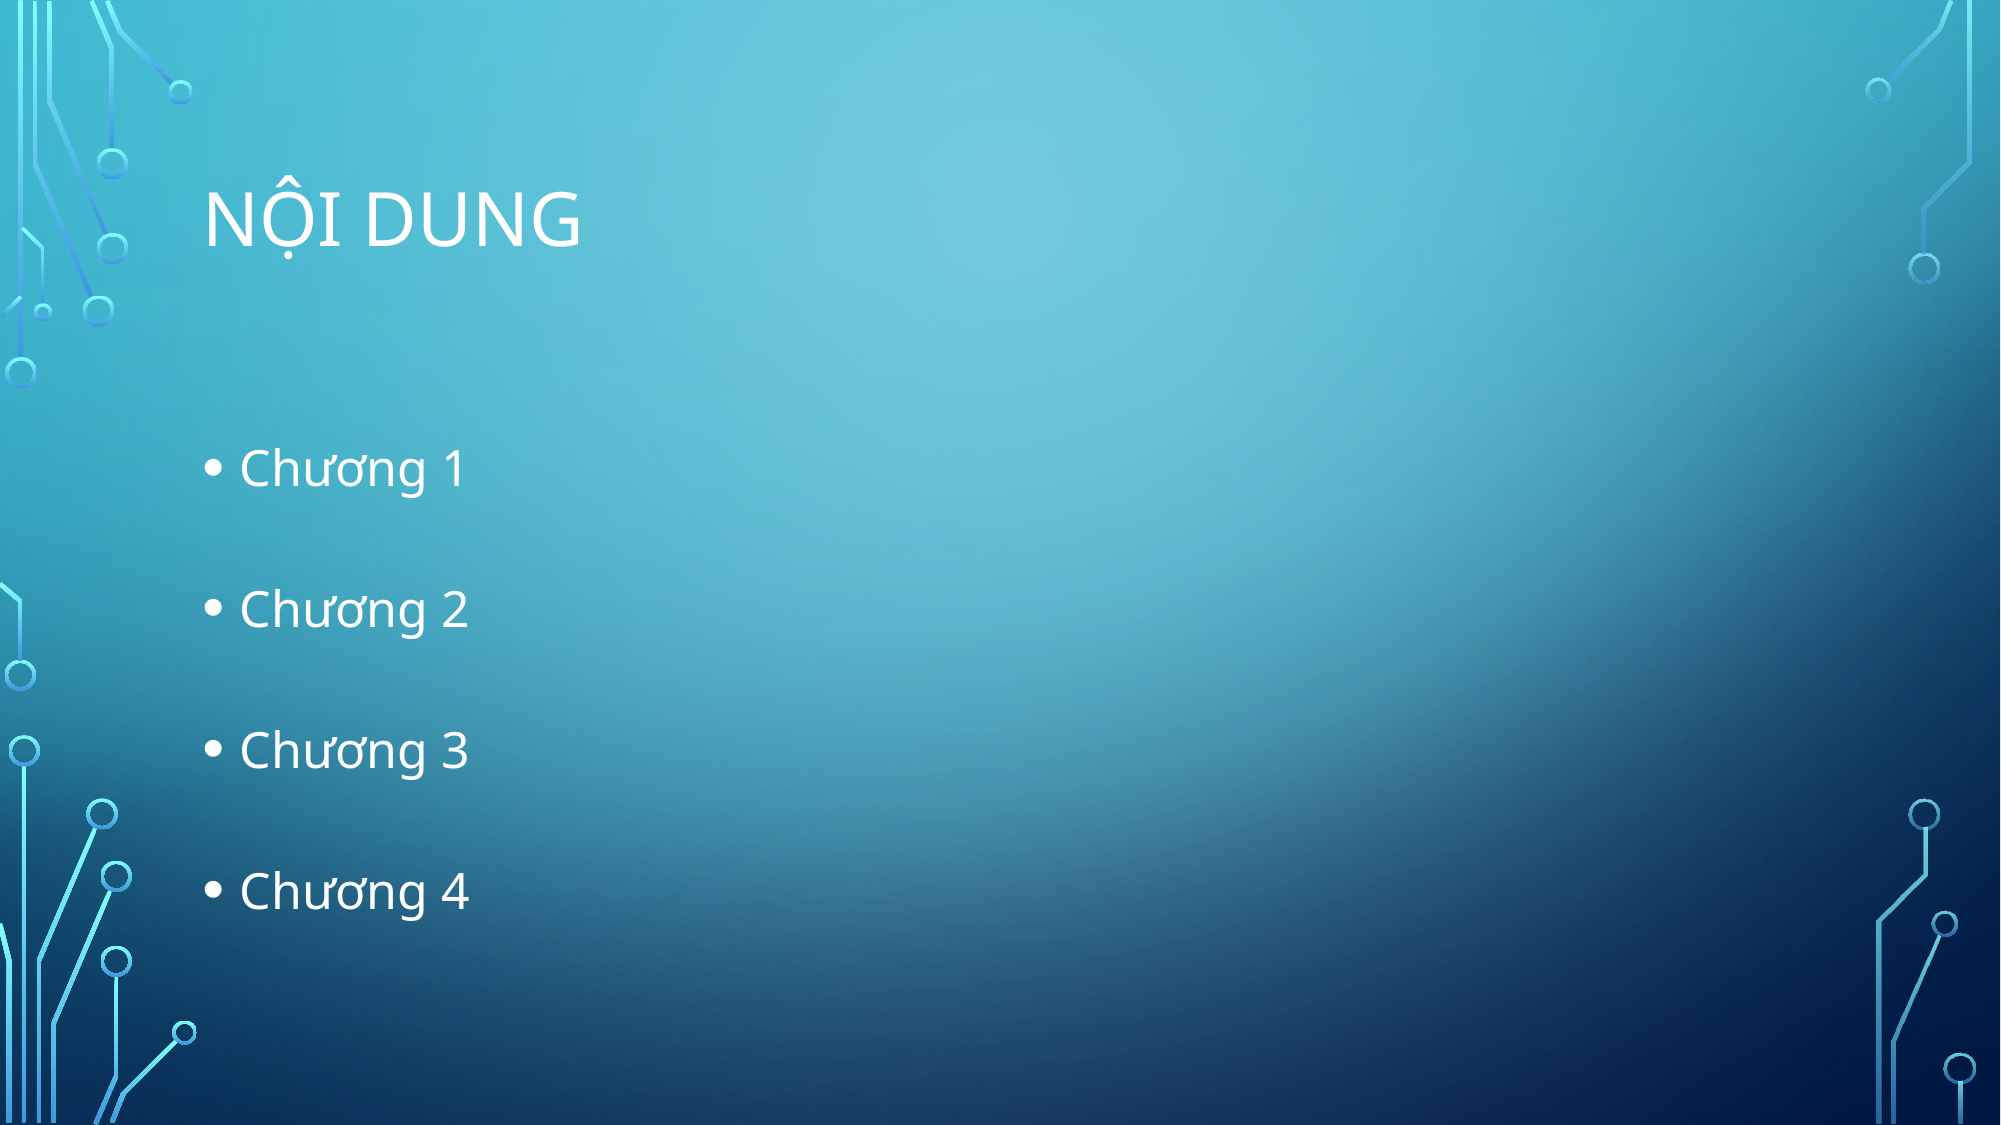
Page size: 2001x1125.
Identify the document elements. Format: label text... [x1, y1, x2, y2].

title Nội dung [187, 101, 1813, 344]
list Chương 1 Chương 2 Chương 3 Chương 4 [187, 369, 1813, 950]
